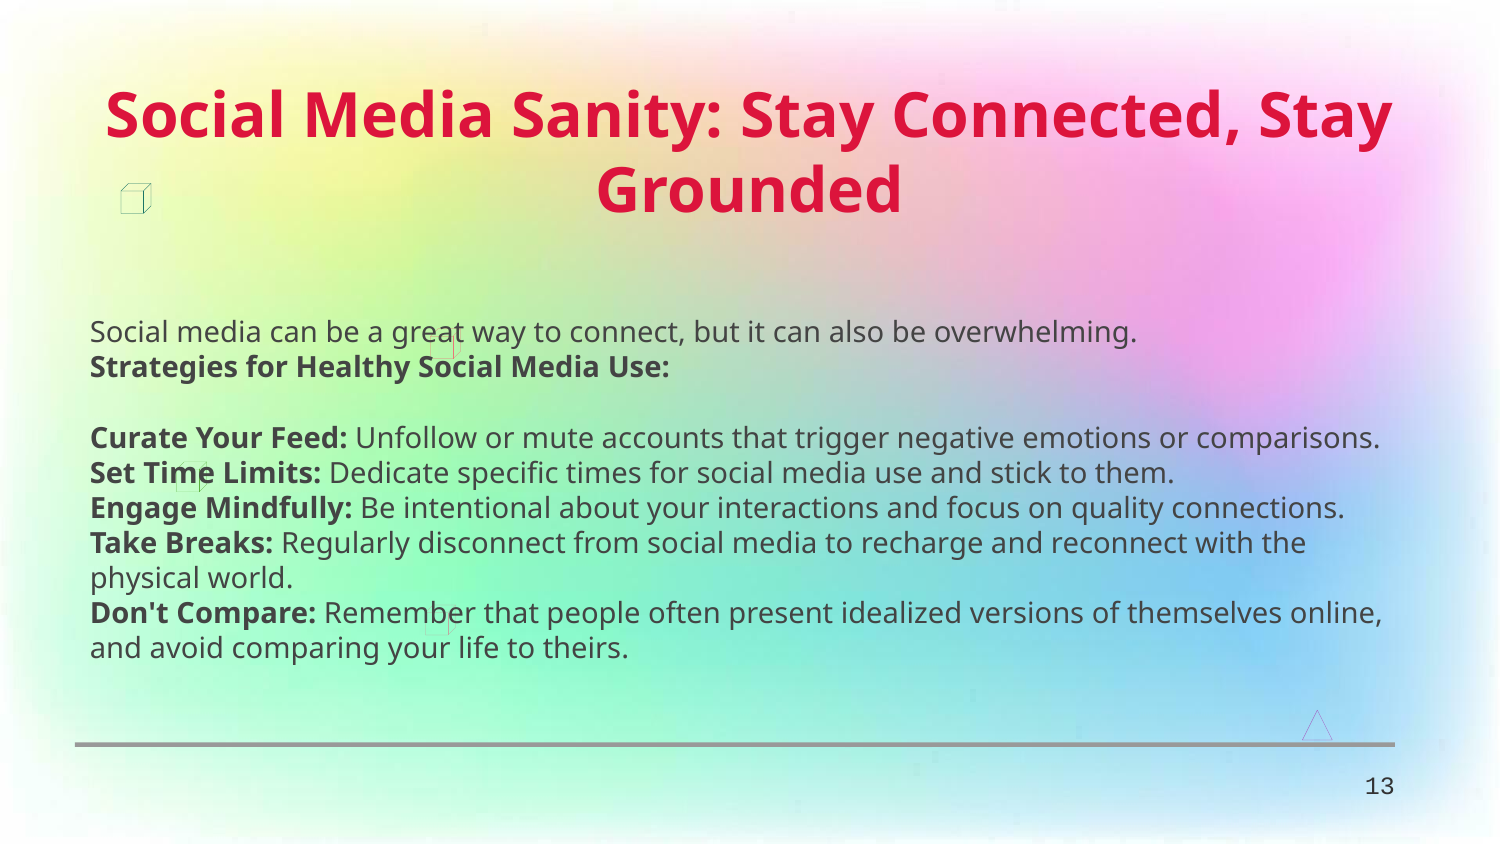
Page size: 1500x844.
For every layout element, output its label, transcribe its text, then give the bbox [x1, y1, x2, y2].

picture [0, 0, 1500, 844]
text_box Social media can be a great way to connect, but it can also be overwhelming. Strategies for Healthy Social Media Use: Curate Your Feed: Unfollow or mute accounts that trigger negative emotions or comparisons. Set Time Limits: Dedicate specific times for social media use and stick to them. Engage Mindfully: Be intentional about your interactions and focus on quality connections. Take Breaks: Regularly disconnect from social media to recharge and reconnect with the physical world. Don't Compare: Remember that people often present idealized versions of themselves online, and avoid comparing your life to theirs. [74, 270, 1425, 777]
text_box [74, 742, 1395, 747]
text_box Social Media Sanity: Stay Connected, Stay Grounded [74, 74, 1425, 225]
